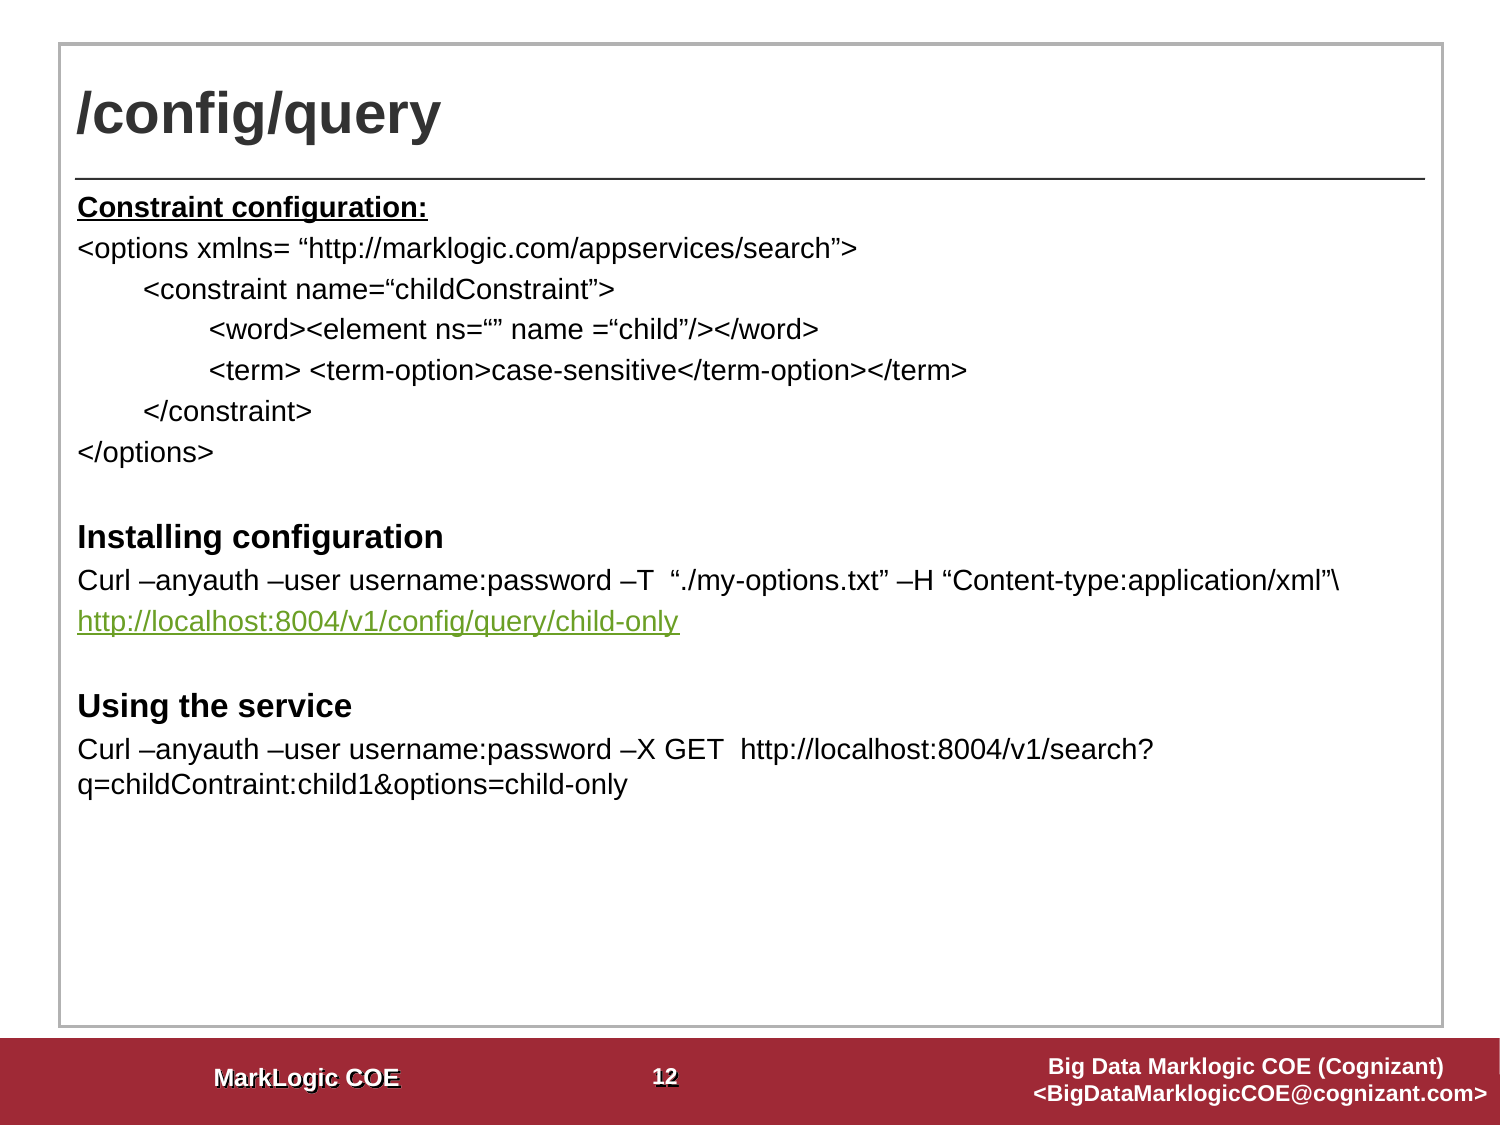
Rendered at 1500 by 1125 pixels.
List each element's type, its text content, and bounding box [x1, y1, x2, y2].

slide_number 12 [636, 1053, 821, 1125]
title /config/query [76, 60, 1413, 161]
list Constraint configuration: <options xmlns= “http://marklogic.com/appservices/search”> <constraint name=“childConstraint”> <word><element ns=“” name =“child”/></word> <term> <term-option>case-sensitive</term-option></term> </constraint> </options> Installing configuration Curl –anyauth –user username:password –T “./my-options.txt” –H “Content-type:application/xml”\ http://localhost:8004/v1/config/query/child-only Using the service Curl –anyauth –user username:password –X GET http://localhost:8004/v1/search?q=childContraint:child1&options=child-only [77, 188, 1420, 988]
